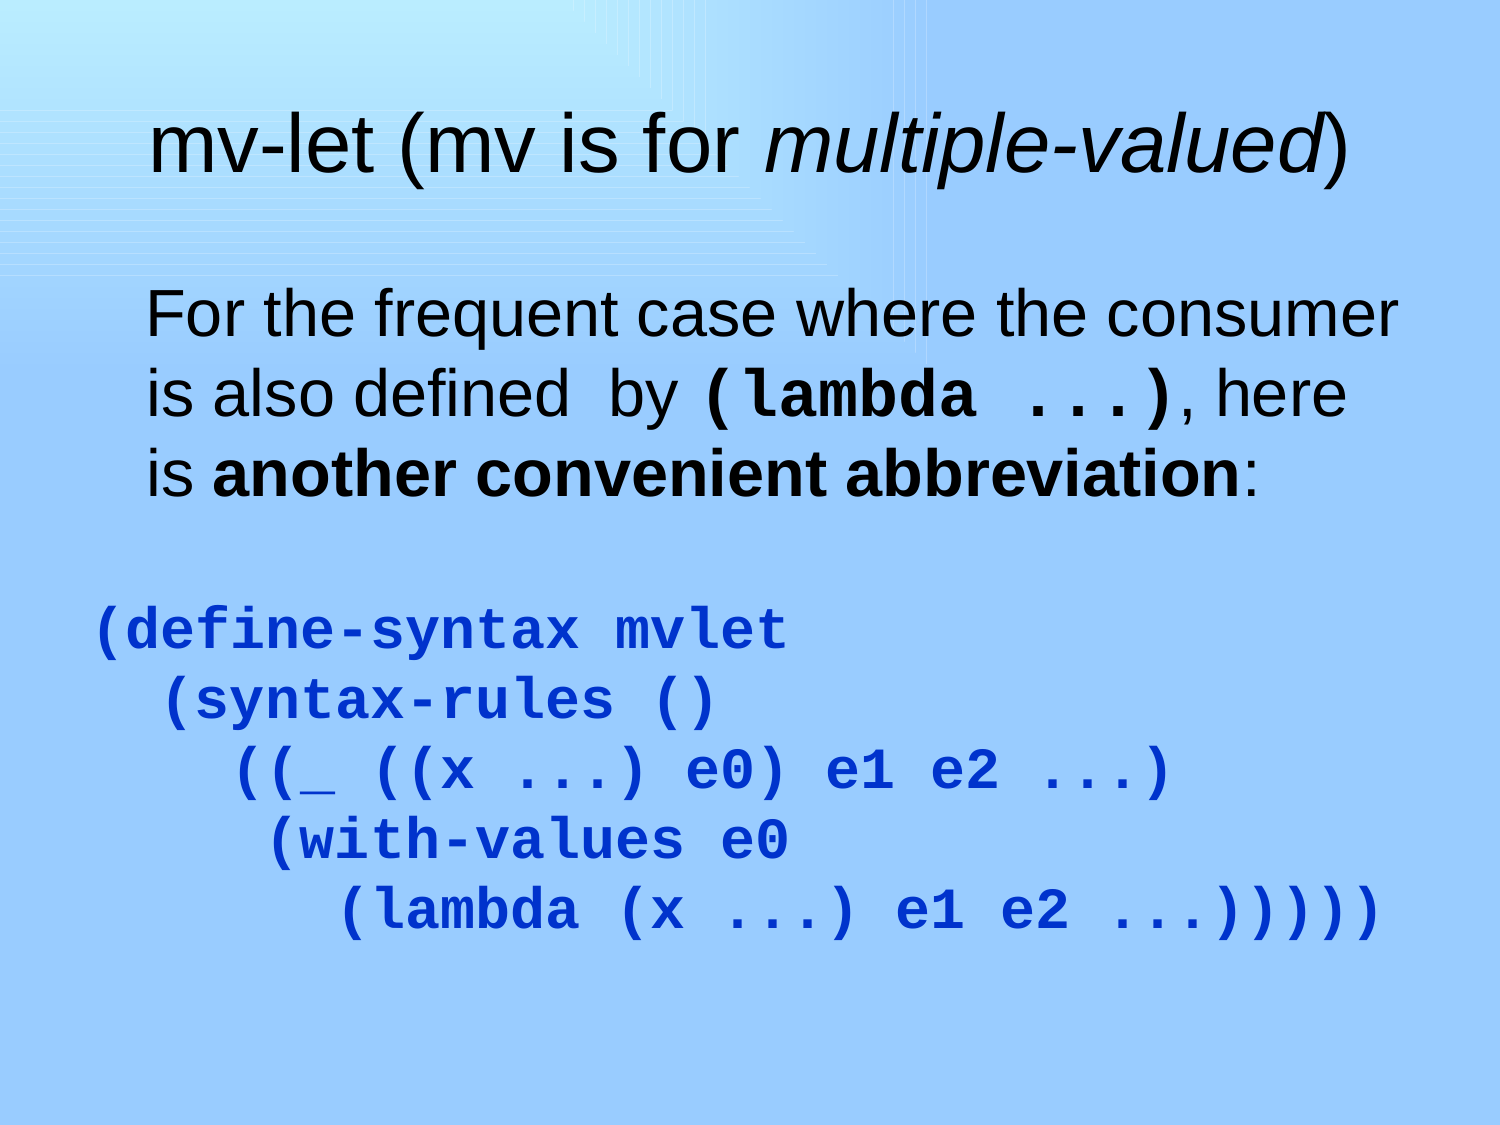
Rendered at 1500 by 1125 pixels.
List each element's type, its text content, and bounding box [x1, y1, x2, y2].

title mv-let (mv is for multiple-valued) [74, 44, 1426, 233]
list For the frequent case where the consumer is also defined by (lambda ...), here is another convenient abbreviation: (define-syntax mvlet (syntax-rules () ((_ ((x ...) e0) e1 e2 ...) (with-values e0 (lambda (x ...) e1 e2 ...))))) [74, 262, 1426, 1006]
